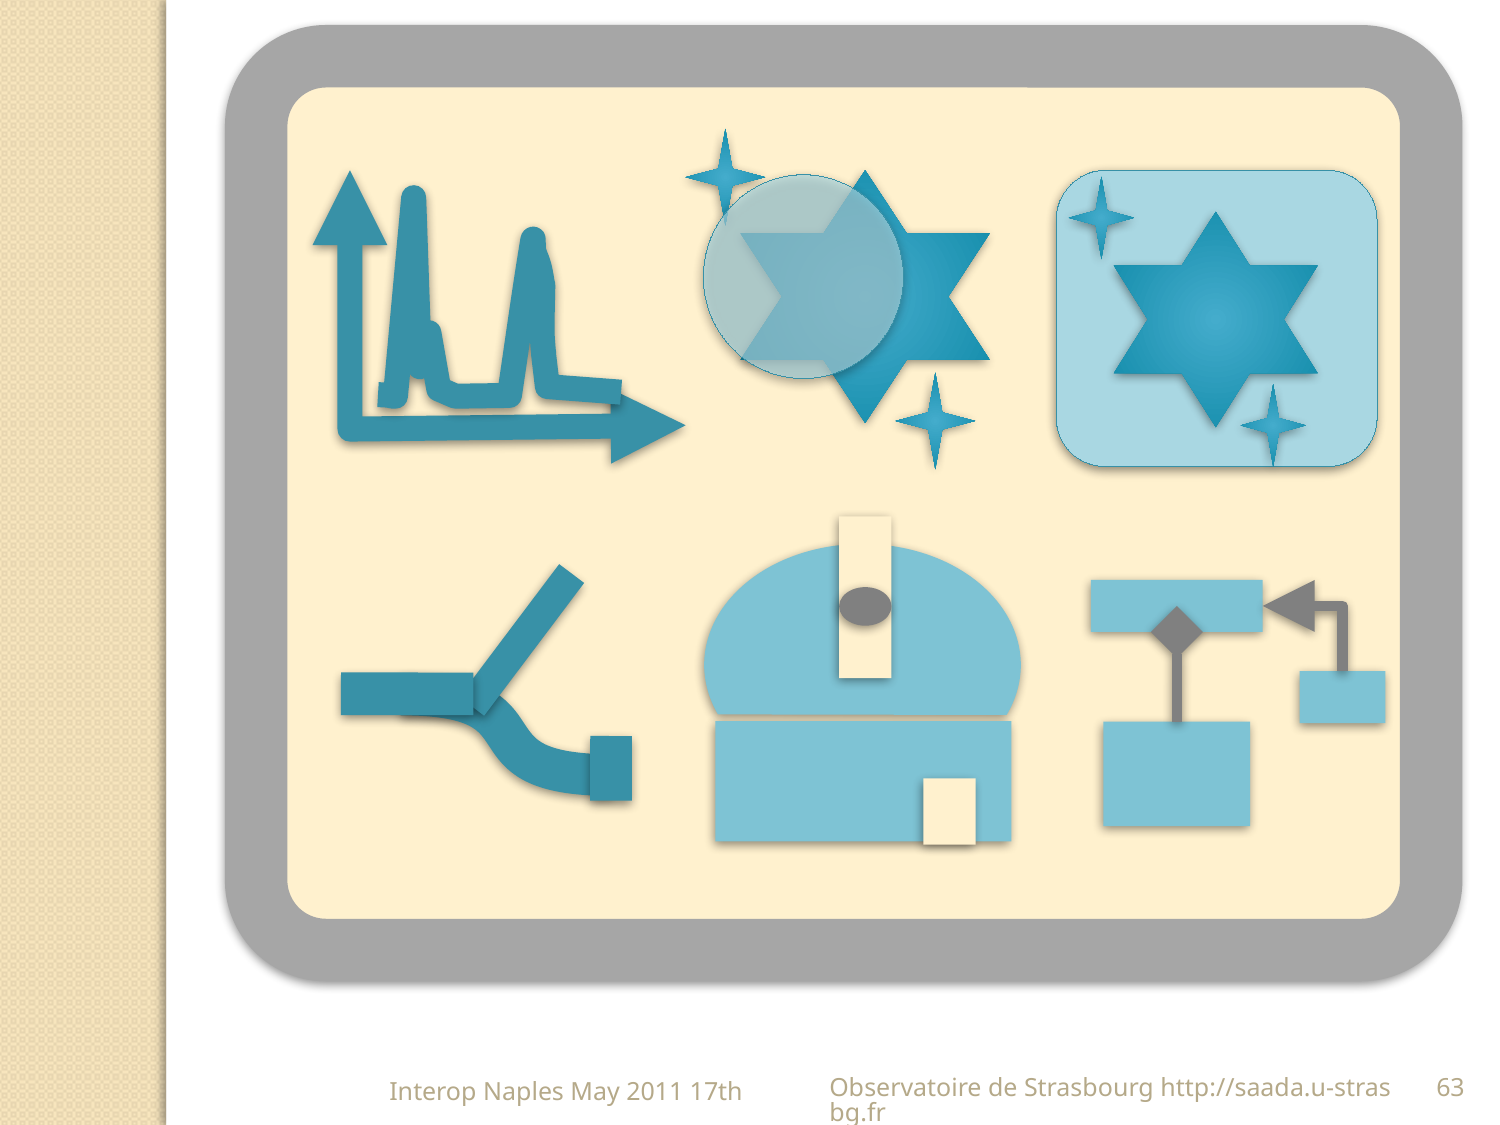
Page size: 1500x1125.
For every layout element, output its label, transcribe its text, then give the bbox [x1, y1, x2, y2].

slide_number 63 [1413, 1034, 1488, 1113]
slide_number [338, 1034, 765, 1113]
footer Observatoire de Strasbourg http://saada.u-strasbg.fr [814, 1034, 1413, 1113]
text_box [255, 56, 1432, 951]
